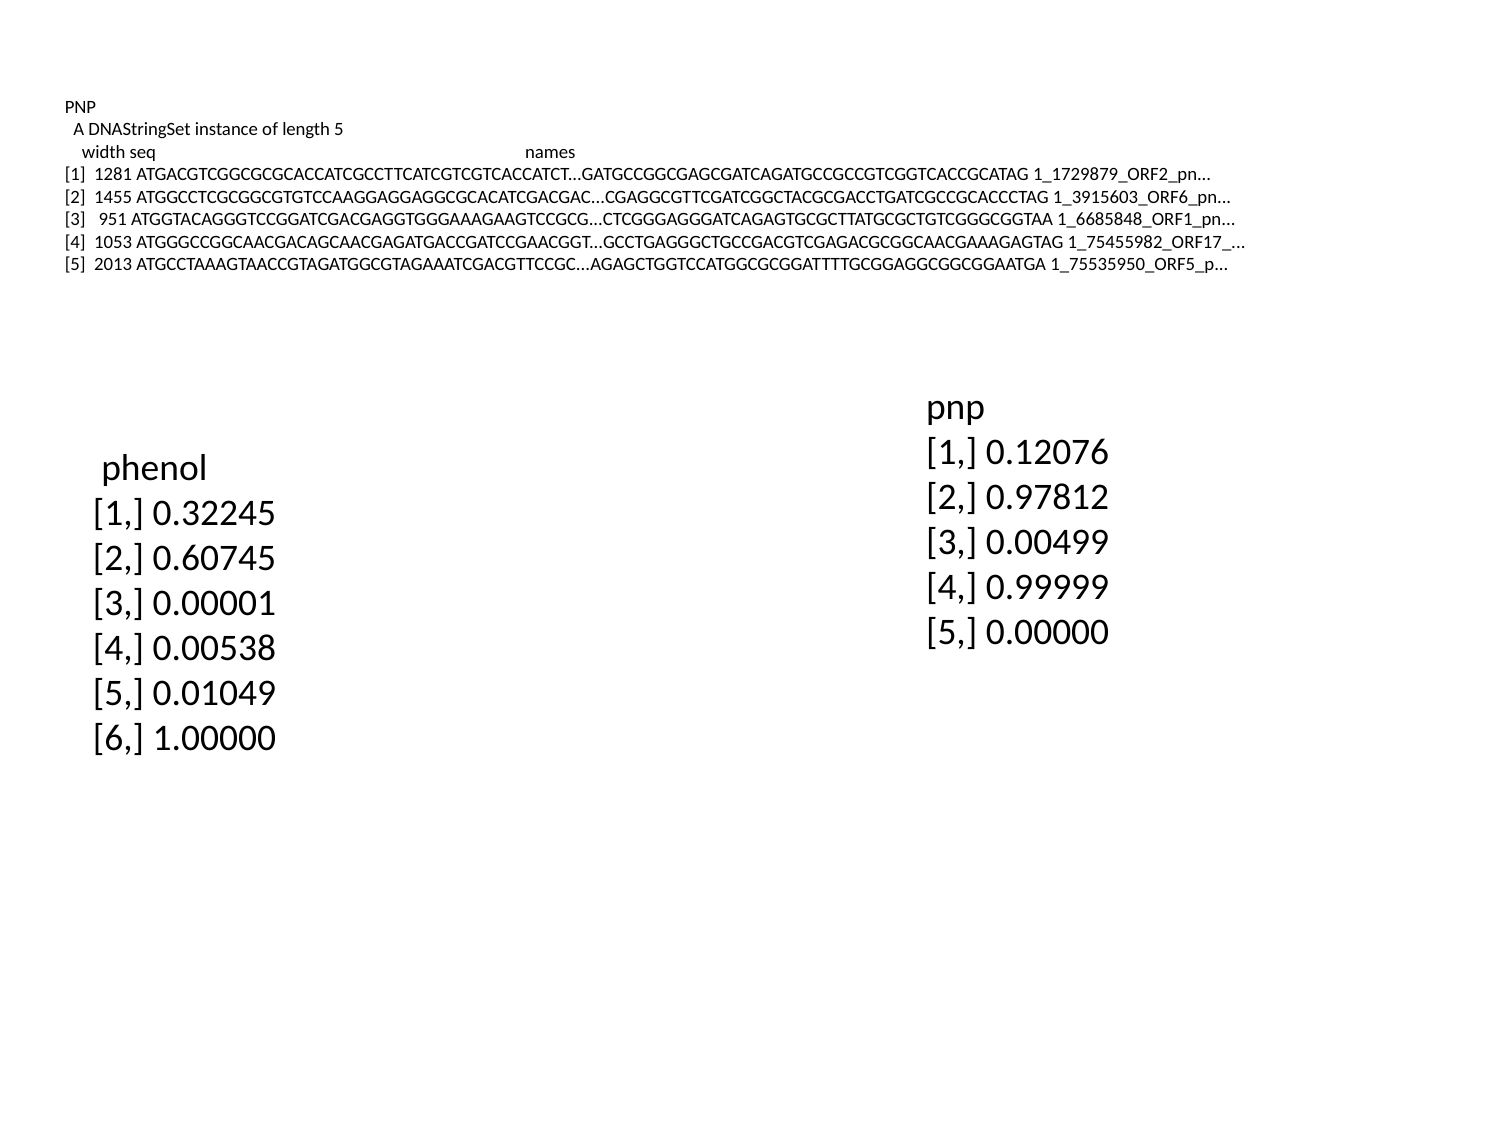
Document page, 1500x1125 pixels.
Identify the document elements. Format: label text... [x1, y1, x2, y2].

text_box PNP A DNAStringSet instance of length 5 width seq names [1] 1281 ATGACGTCGGCGCGCACCATCGCCTTCATCGTCGTCACCATCT...GATGCCGGCGAGCGATCAGATGCCGCCGTCGGTCACCGCATAG 1_1729879_ORF2_pn... [2] 1455 ATGGCCTCGCGGCGTGTCCAAGGAGGAGGCGCACATCGACGAC...CGAGGCGTTCGATCGGCTACGCGACCTGATCGCCGCACCCTAG 1_3915603_ORF6_pn... [3] 951 ATGGTACAGGGTCCGGATCGACGAGGTGGGAAAGAAGTCCGCG...CTCGGGAGGGATCAGAGTGCGCTTATGCGCTGTCGGGCGGTAA 1_6685848_ORF1_pn... [4] 1053 ATGGGCCGGCAACGACAGCAACGAGATGACCGATCCGAACGGT...GCCTGAGGGCTGCCGACGTCGAGACGCGGCAACGAAAGAGTAG 1_75455982_ORF17_... [5] 2013 ATGCCTAAAGTAACCGTAGATGGCGTAGAAATCGACGTTCCGC...AGAGCTGGTCCATGGCGCGGATTTTGCGGAGGCGGCGGAATGA 1_75535950_ORF5_p... [50, 87, 1500, 282]
text_box pnp [1,] 0.12076 [2,] 0.97812 [3,] 0.00499 [4,] 0.99999 [5,] 0.00000 [911, 375, 1295, 660]
text_box phenol [1,] 0.32245 [2,] 0.60745 [3,] 0.00001 [4,] 0.00538 [5,] 0.01049 [6,] 1.00000 [78, 435, 829, 766]
